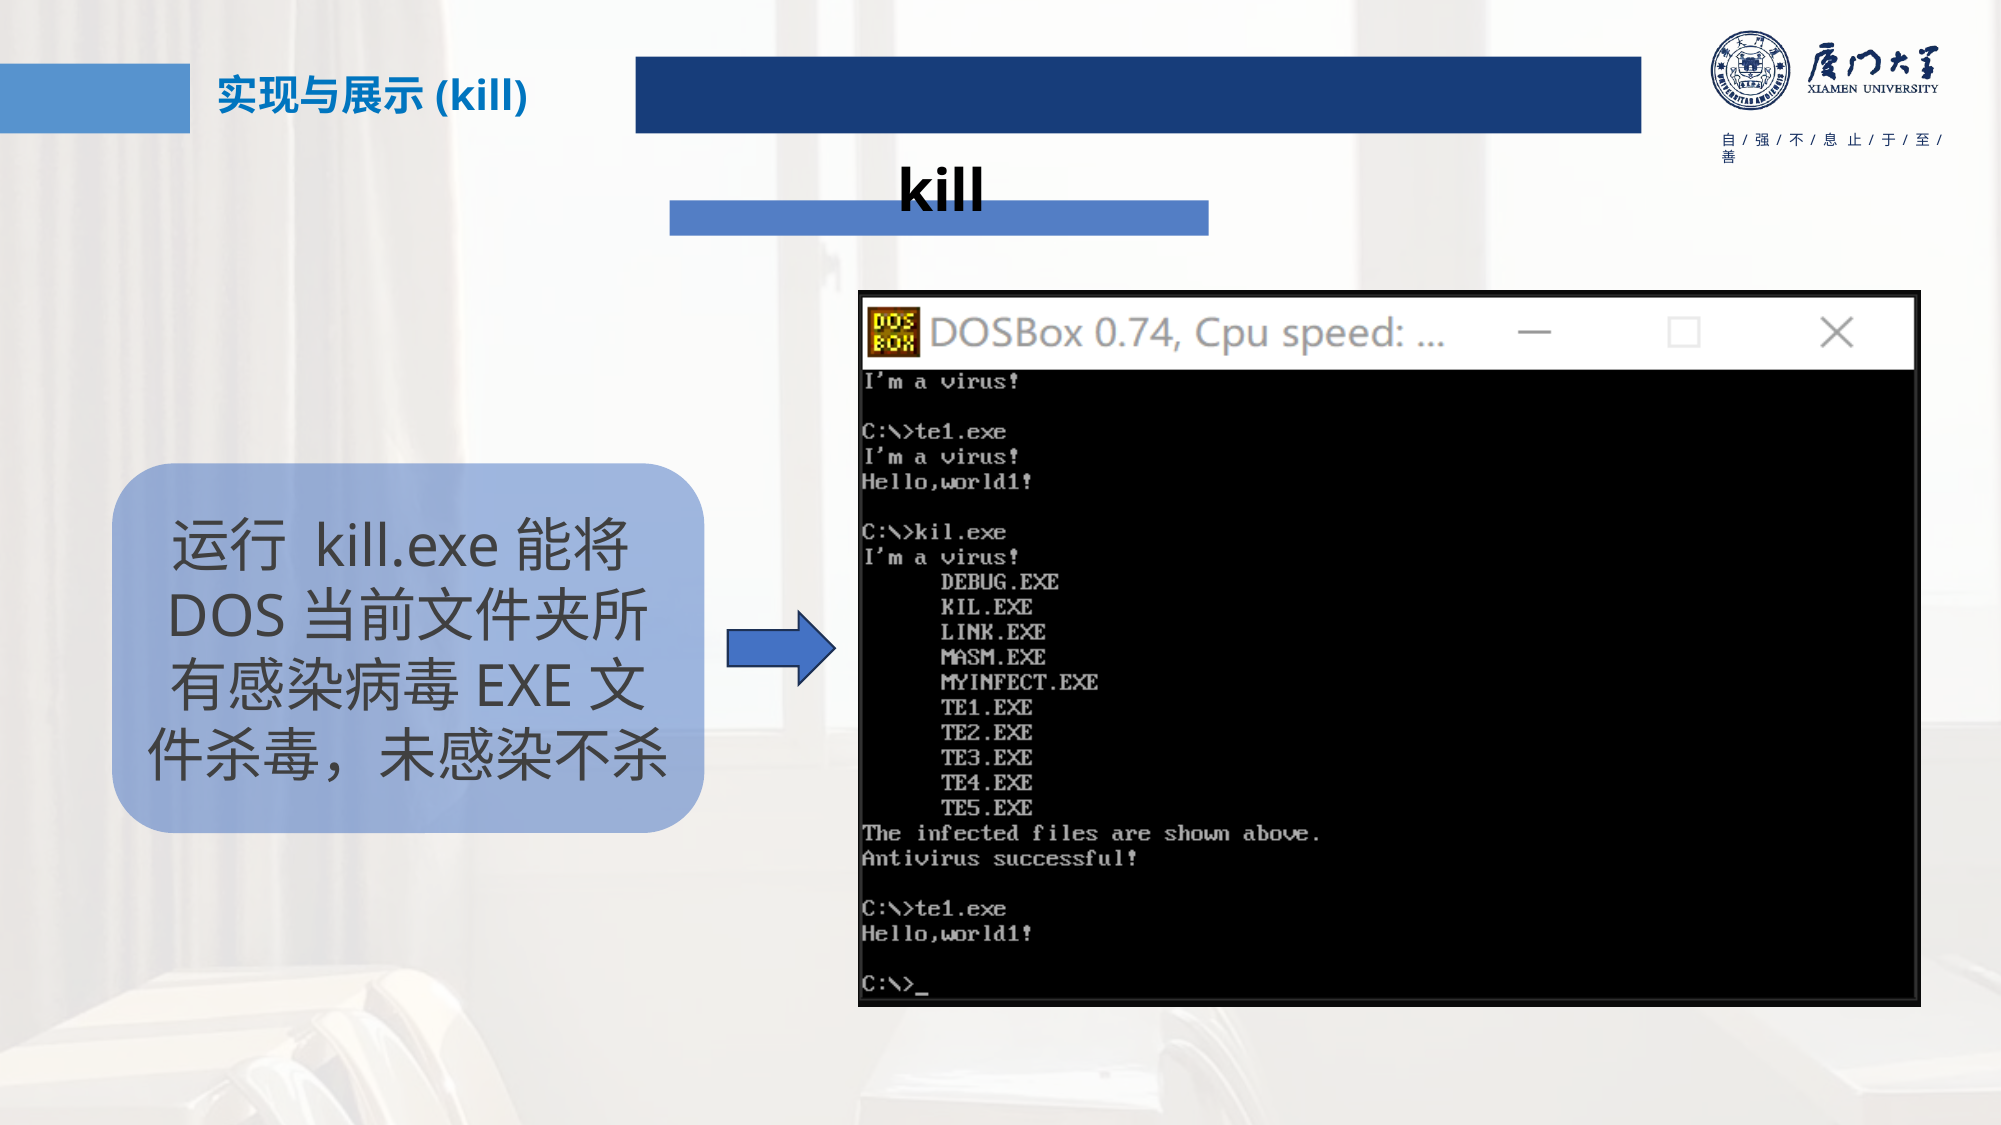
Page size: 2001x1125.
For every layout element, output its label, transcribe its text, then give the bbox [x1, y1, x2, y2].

text_box 运行 kill.exe能将DOS当前文件夹所有感染病毒EXE文件杀毒，未感染不杀 [112, 463, 705, 834]
picture [1706, 27, 1941, 112]
list 实现与展示(kill) [201, 67, 627, 126]
text_box kill [882, 153, 1118, 229]
picture [858, 289, 1921, 1007]
text_box [726, 609, 837, 687]
text_box [669, 200, 1209, 236]
